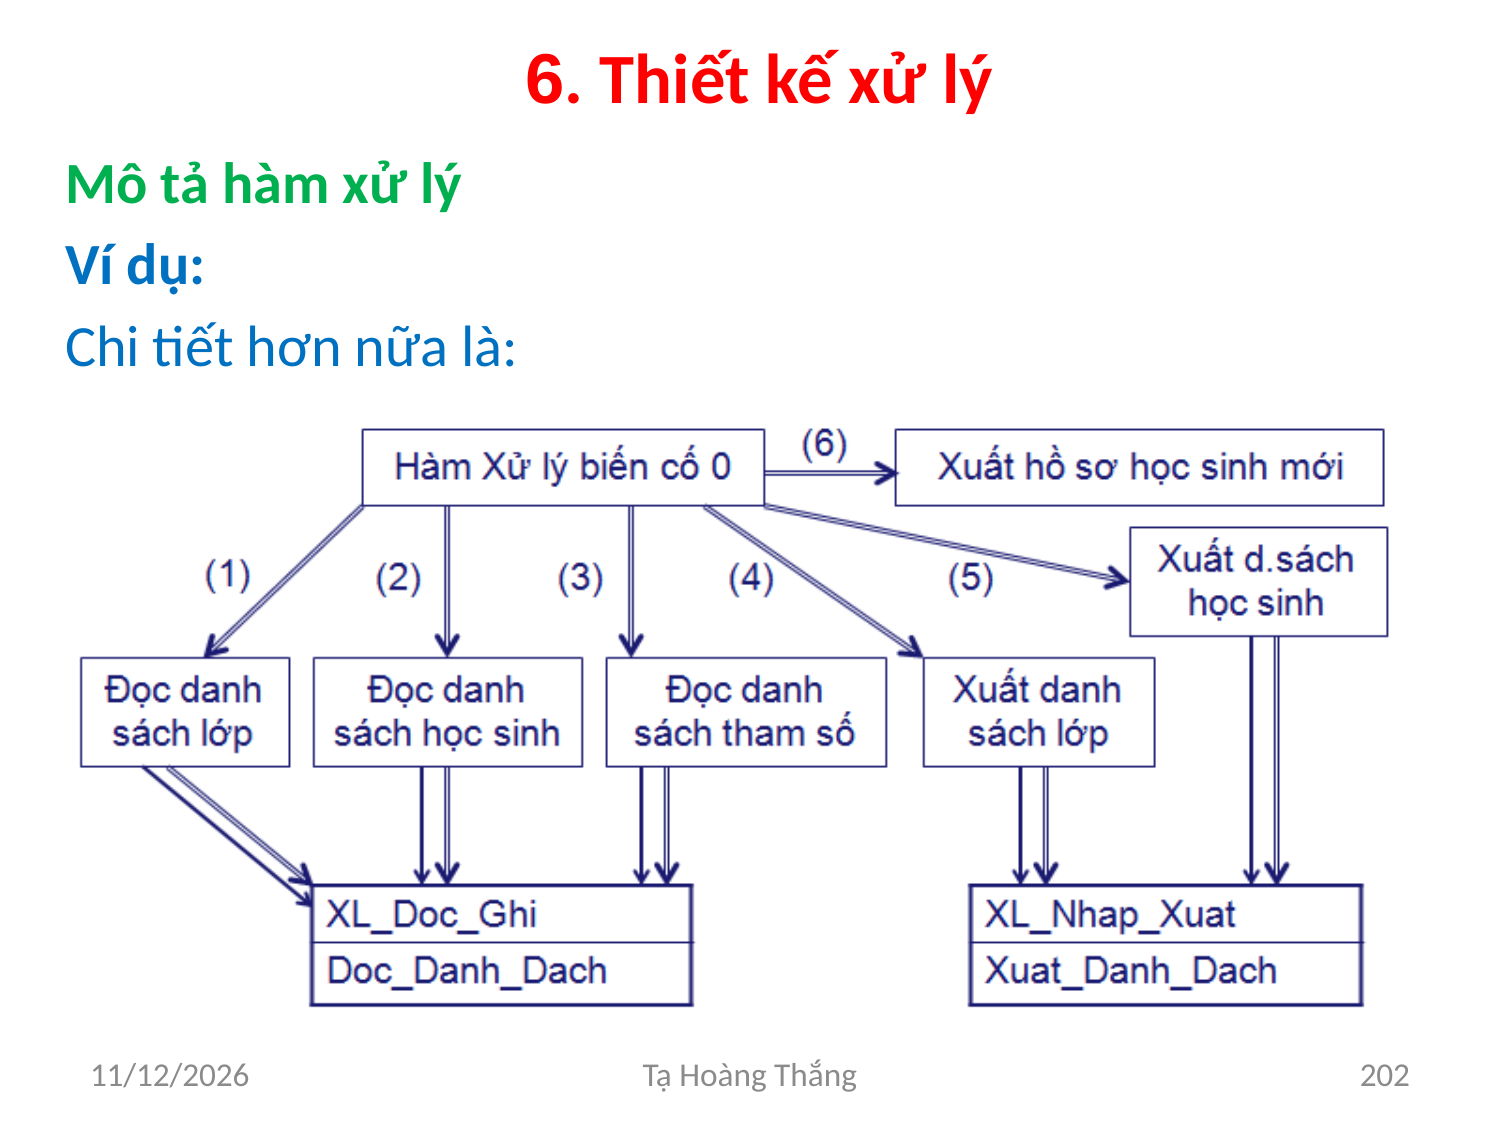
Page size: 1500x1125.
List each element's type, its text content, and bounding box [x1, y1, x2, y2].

subtitle Mô tả hàm xử lý Ví dụ: Chi tiết hơn nữa là: [50, 137, 1450, 1050]
picture [74, 390, 1401, 1038]
title 6. Thiết kế xử lý [75, 24, 1425, 125]
footer Tạ Hoàng Thắng [512, 1046, 988, 1103]
slide_number 202 [1074, 1042, 1425, 1103]
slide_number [75, 1045, 425, 1103]
